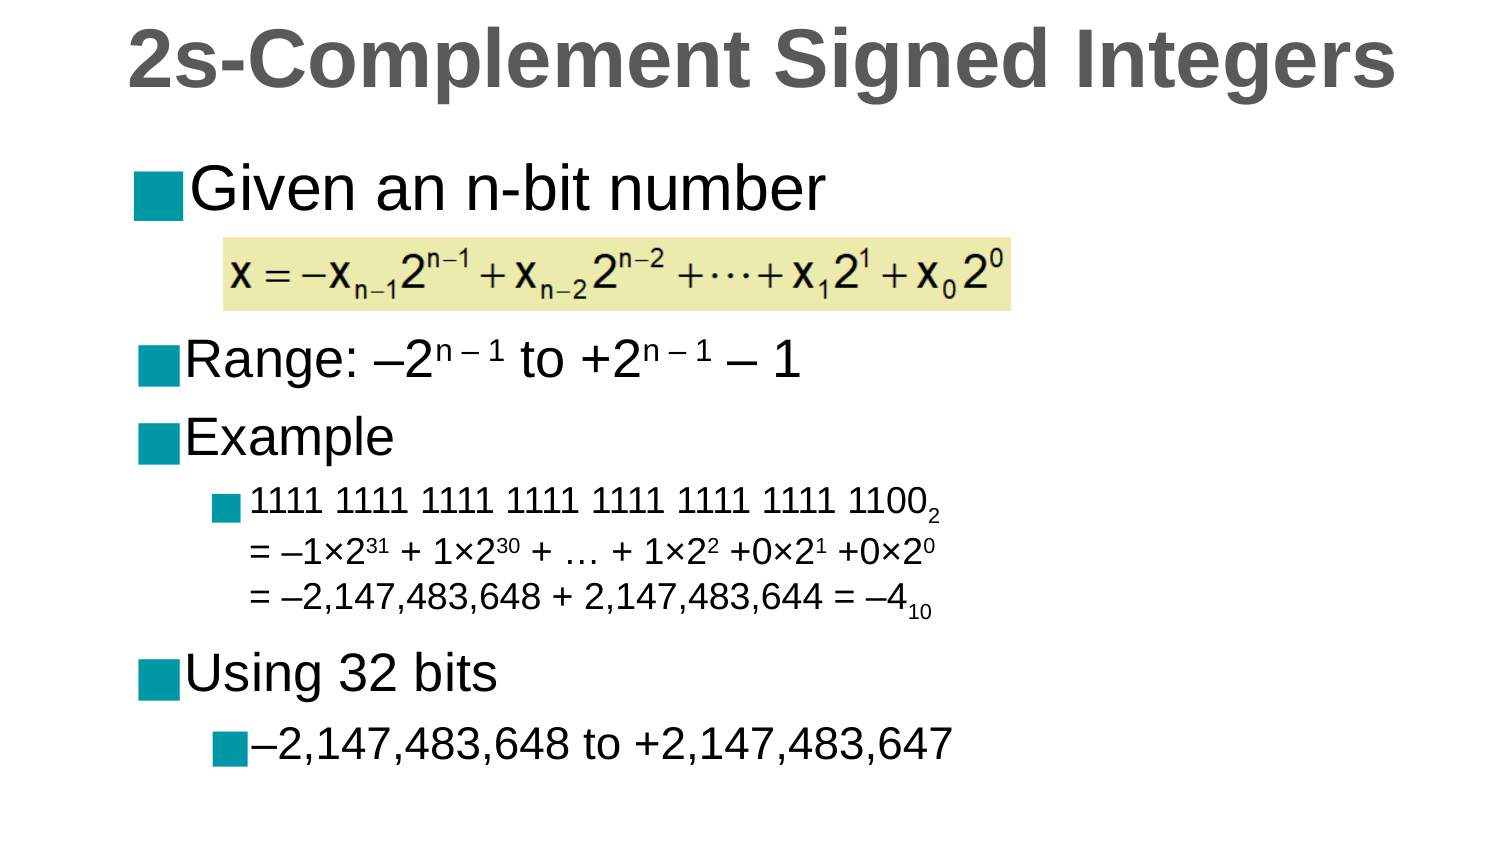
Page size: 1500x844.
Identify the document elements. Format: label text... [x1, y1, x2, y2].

title 2s-Complement Signed Integers [112, 25, 1468, 112]
text_box Range: –2n – 1 to +2n – 1 – 1 Example 1111 1111 1111 1111 1111 1111 1111 11002 = –1×231 + 1×230 + … + 1×22 +0×21 +0×20 = –2,147,483,648 + 2,147,483,644 = –410 Using 32 bits –2,147,483,648 to +2,147,483,647 [112, 315, 1469, 741]
list Given an n-bit number [112, 138, 1469, 219]
picture [223, 236, 1011, 311]
